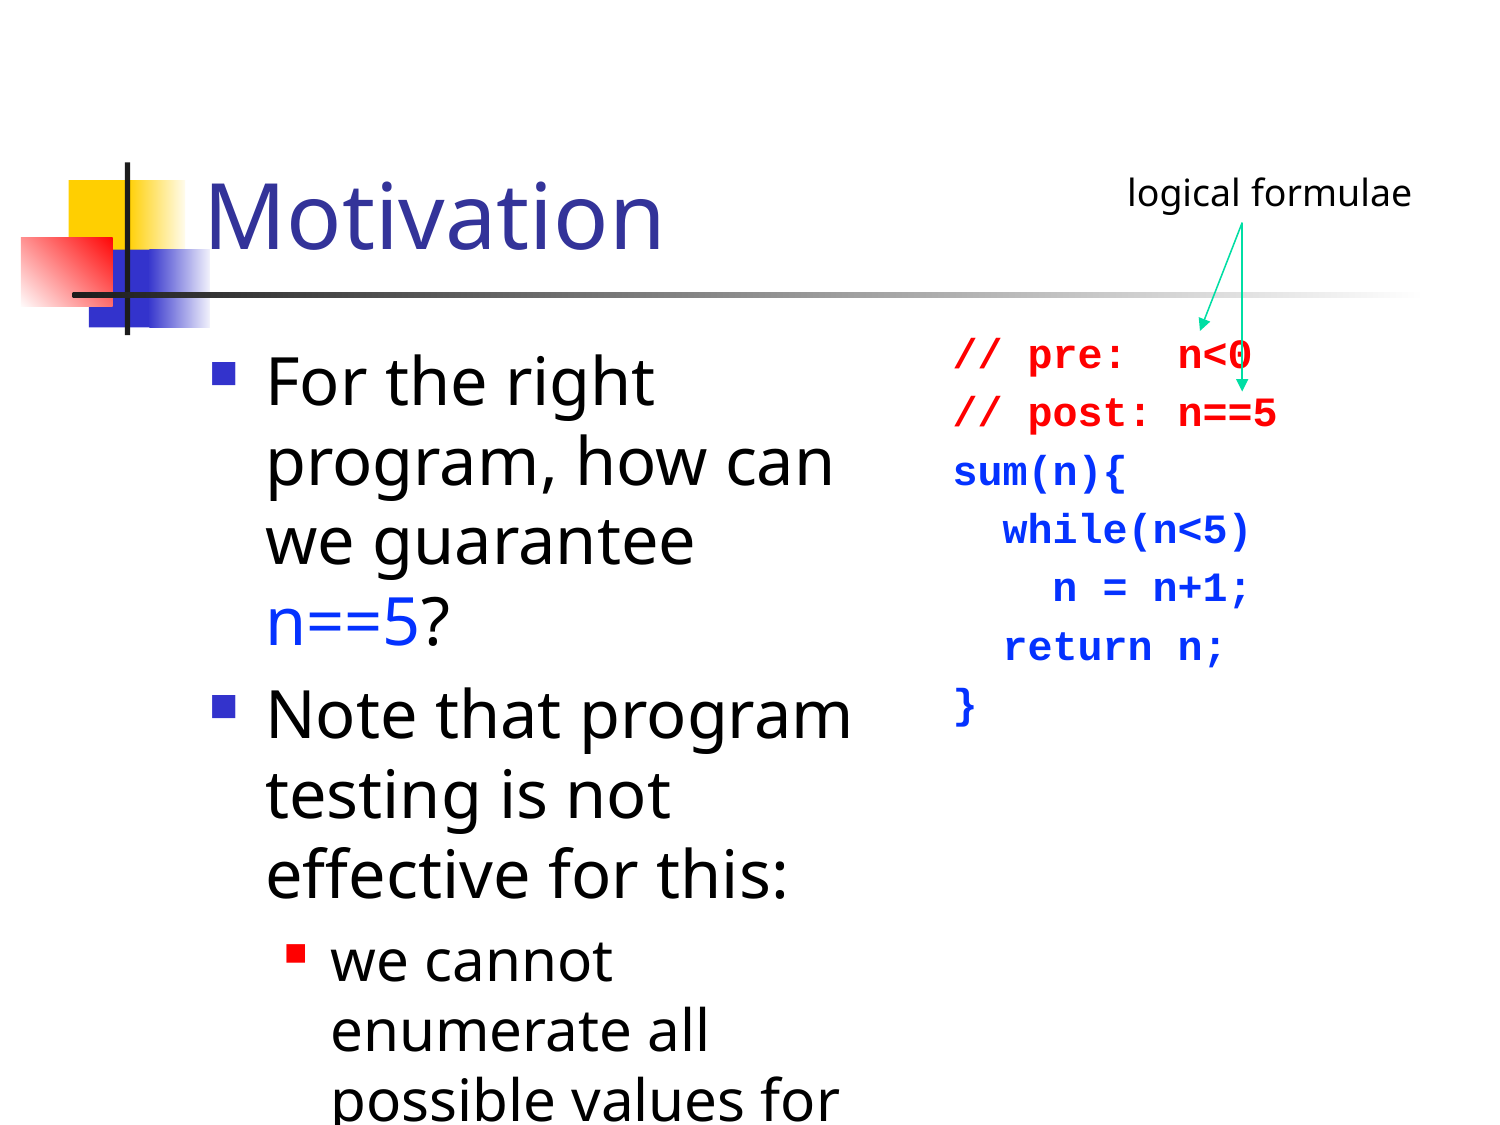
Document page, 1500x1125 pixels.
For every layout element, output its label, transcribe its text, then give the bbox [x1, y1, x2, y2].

text_box // pre: n<0 // post: n==5 sum(n){ while(n<5) n = n+1; return n; } [937, 319, 1425, 995]
list For the right program, how can we guarantee n==5? Note that program testing is not effective for this: we cannot enumerate all possible values for n! [193, 331, 913, 1006]
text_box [1199, 222, 1241, 332]
title Motivation [188, 35, 1468, 275]
text_box logical formulae [1112, 161, 1468, 222]
